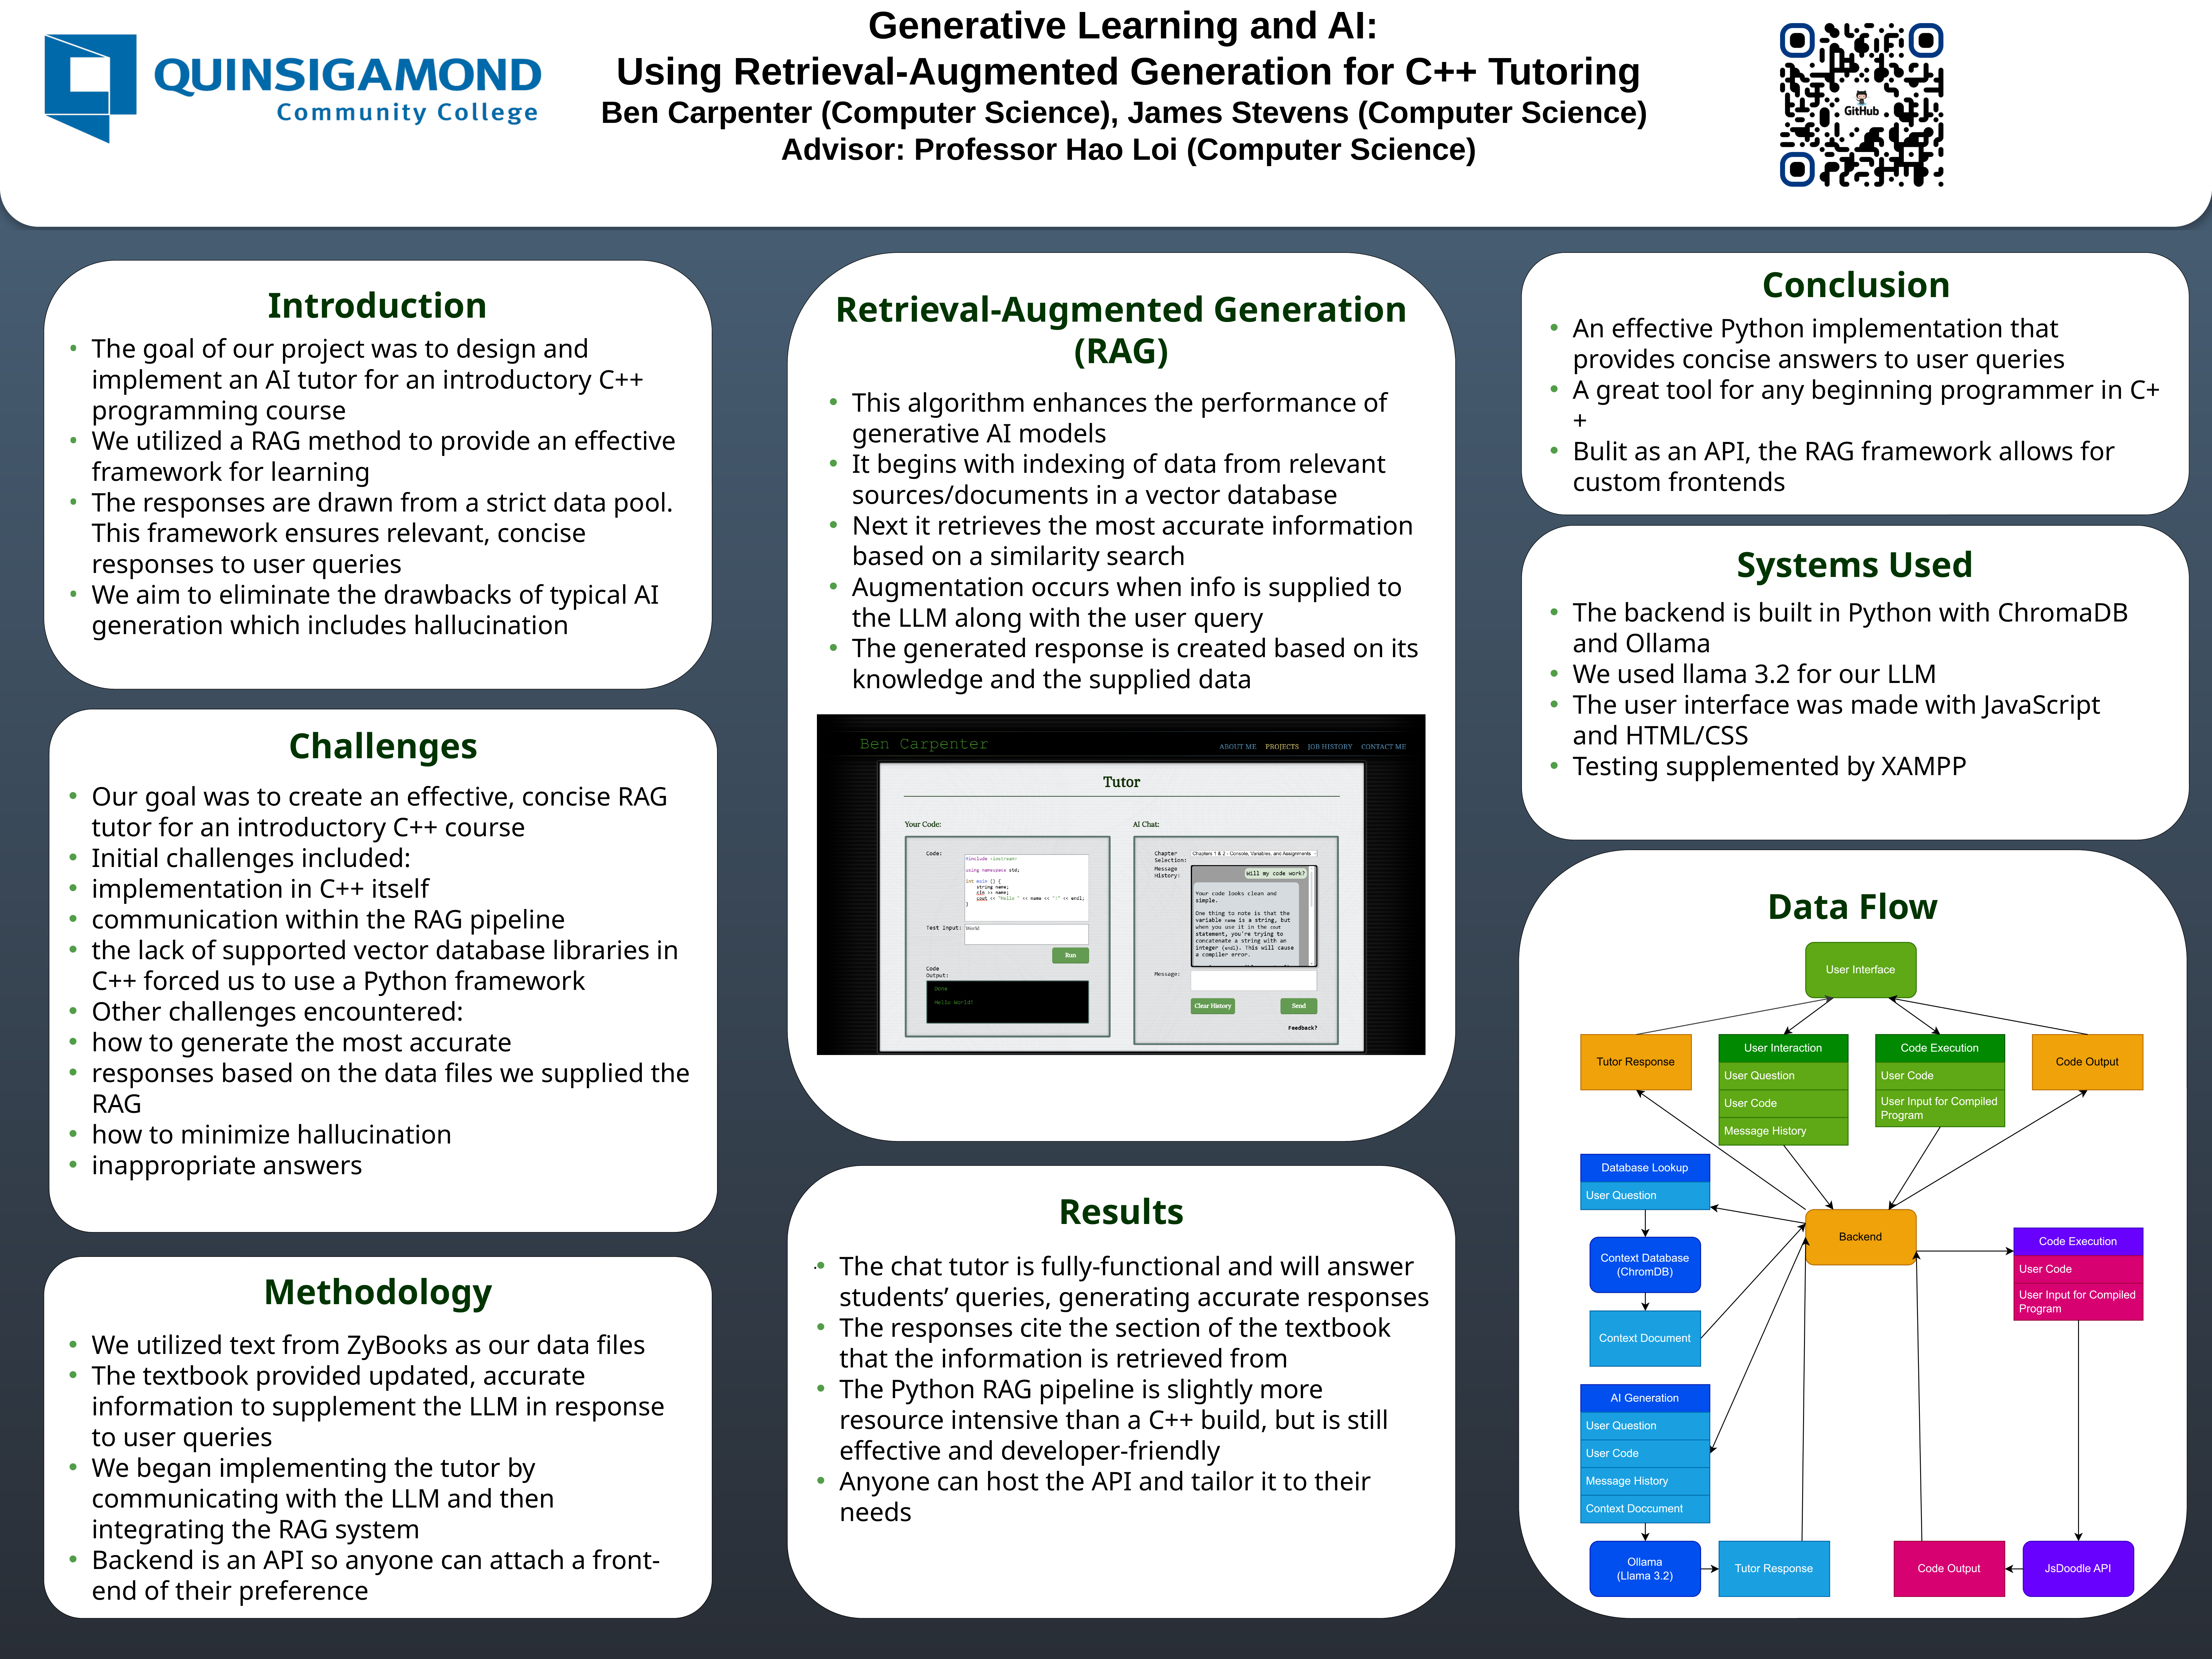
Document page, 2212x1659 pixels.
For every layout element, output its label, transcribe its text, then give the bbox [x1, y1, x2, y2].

text_box [0, 0, 2212, 227]
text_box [787, 252, 1456, 1618]
text_box Generative Learning and AI: Using Retrieval-Augmented Generation for C++ Tutoring Ben Carpenter (Computer Science), James Stevens (Computer Science) Advisor: Professor Hao Loi (Computer Science) [201, 0, 2057, 196]
picture [41, 30, 546, 146]
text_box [1519, 252, 2190, 1618]
picture [1779, 22, 1944, 188]
picture [817, 714, 1426, 1055]
picture [1580, 942, 2143, 1597]
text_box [41, 260, 718, 1618]
